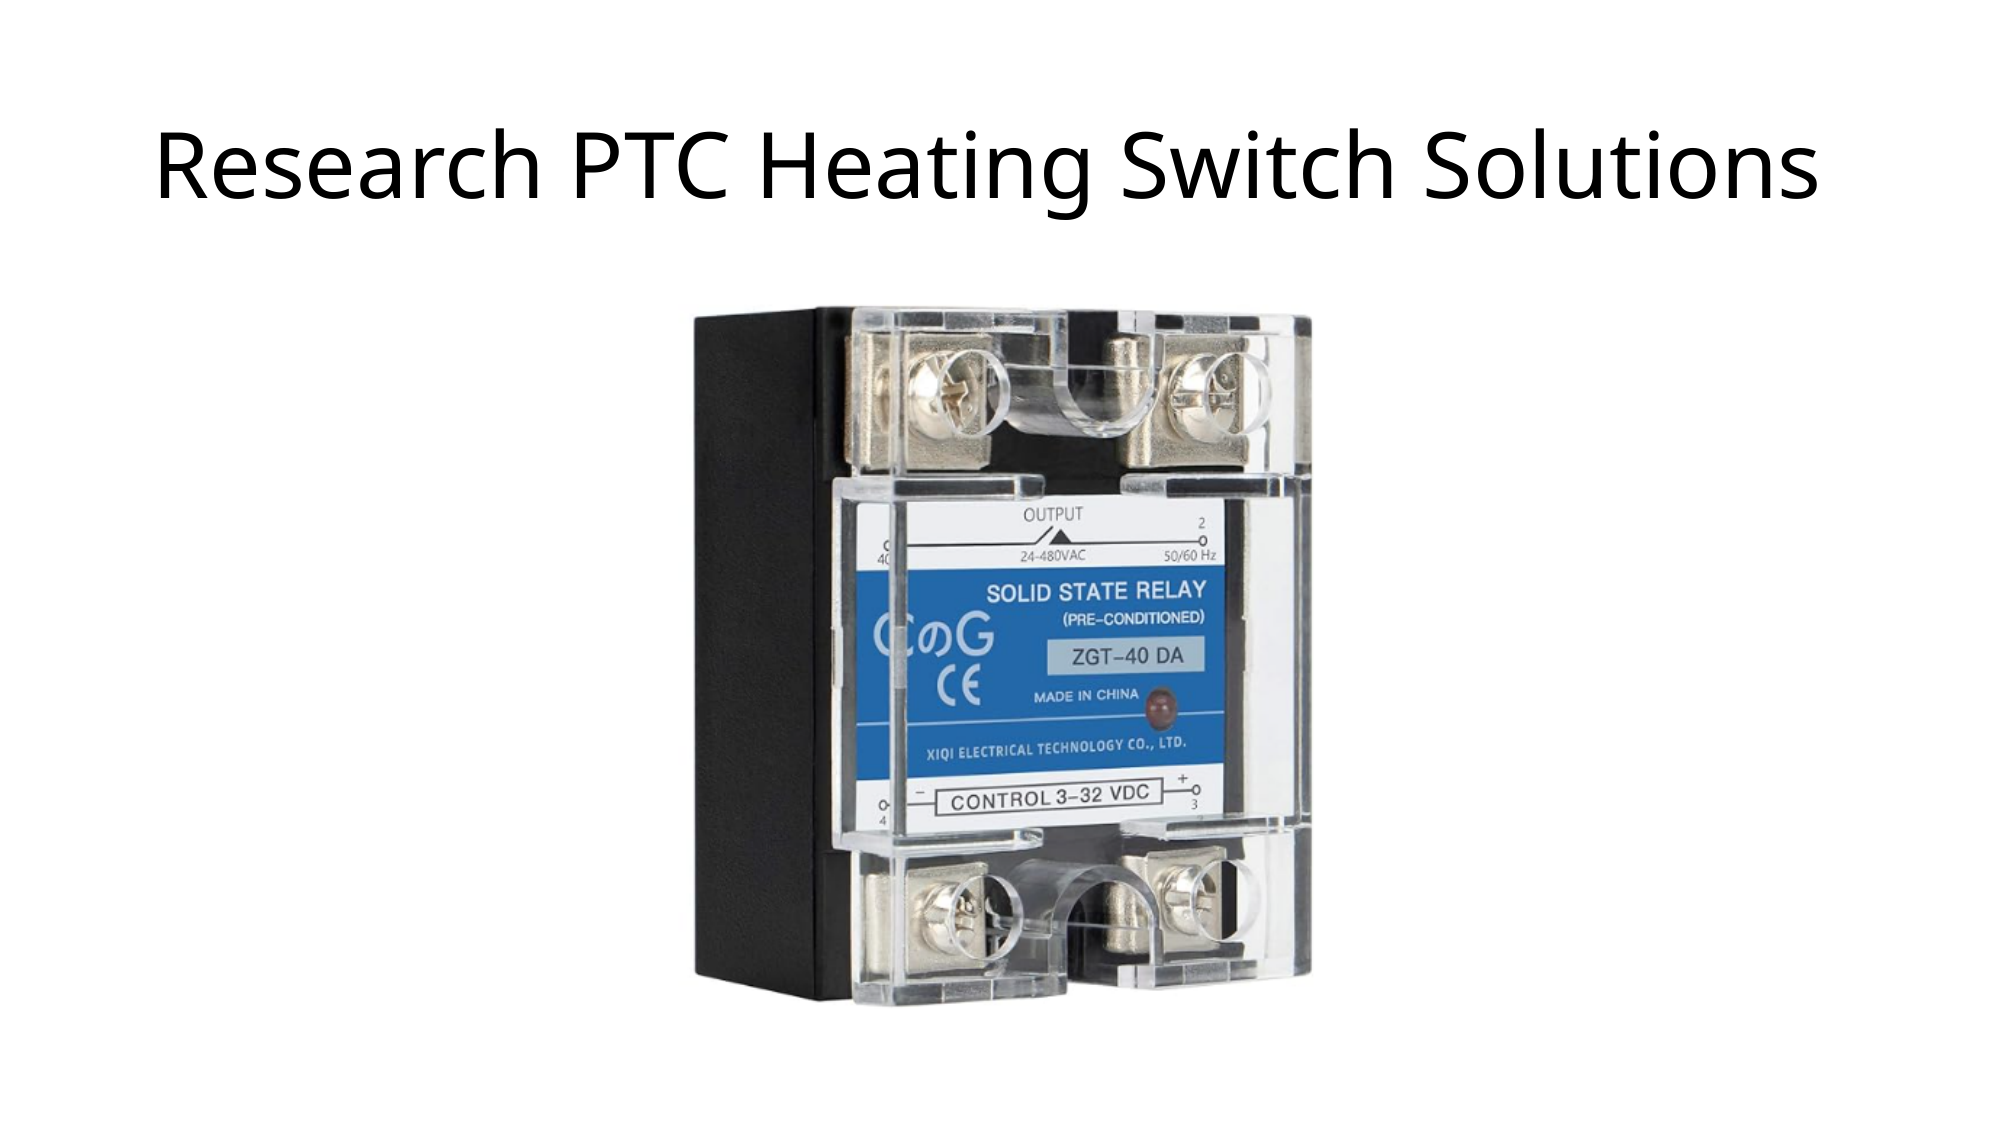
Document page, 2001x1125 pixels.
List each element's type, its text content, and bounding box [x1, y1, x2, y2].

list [675, 298, 1325, 1014]
title Research PTC Heating Switch Solutions [137, 59, 1863, 278]
